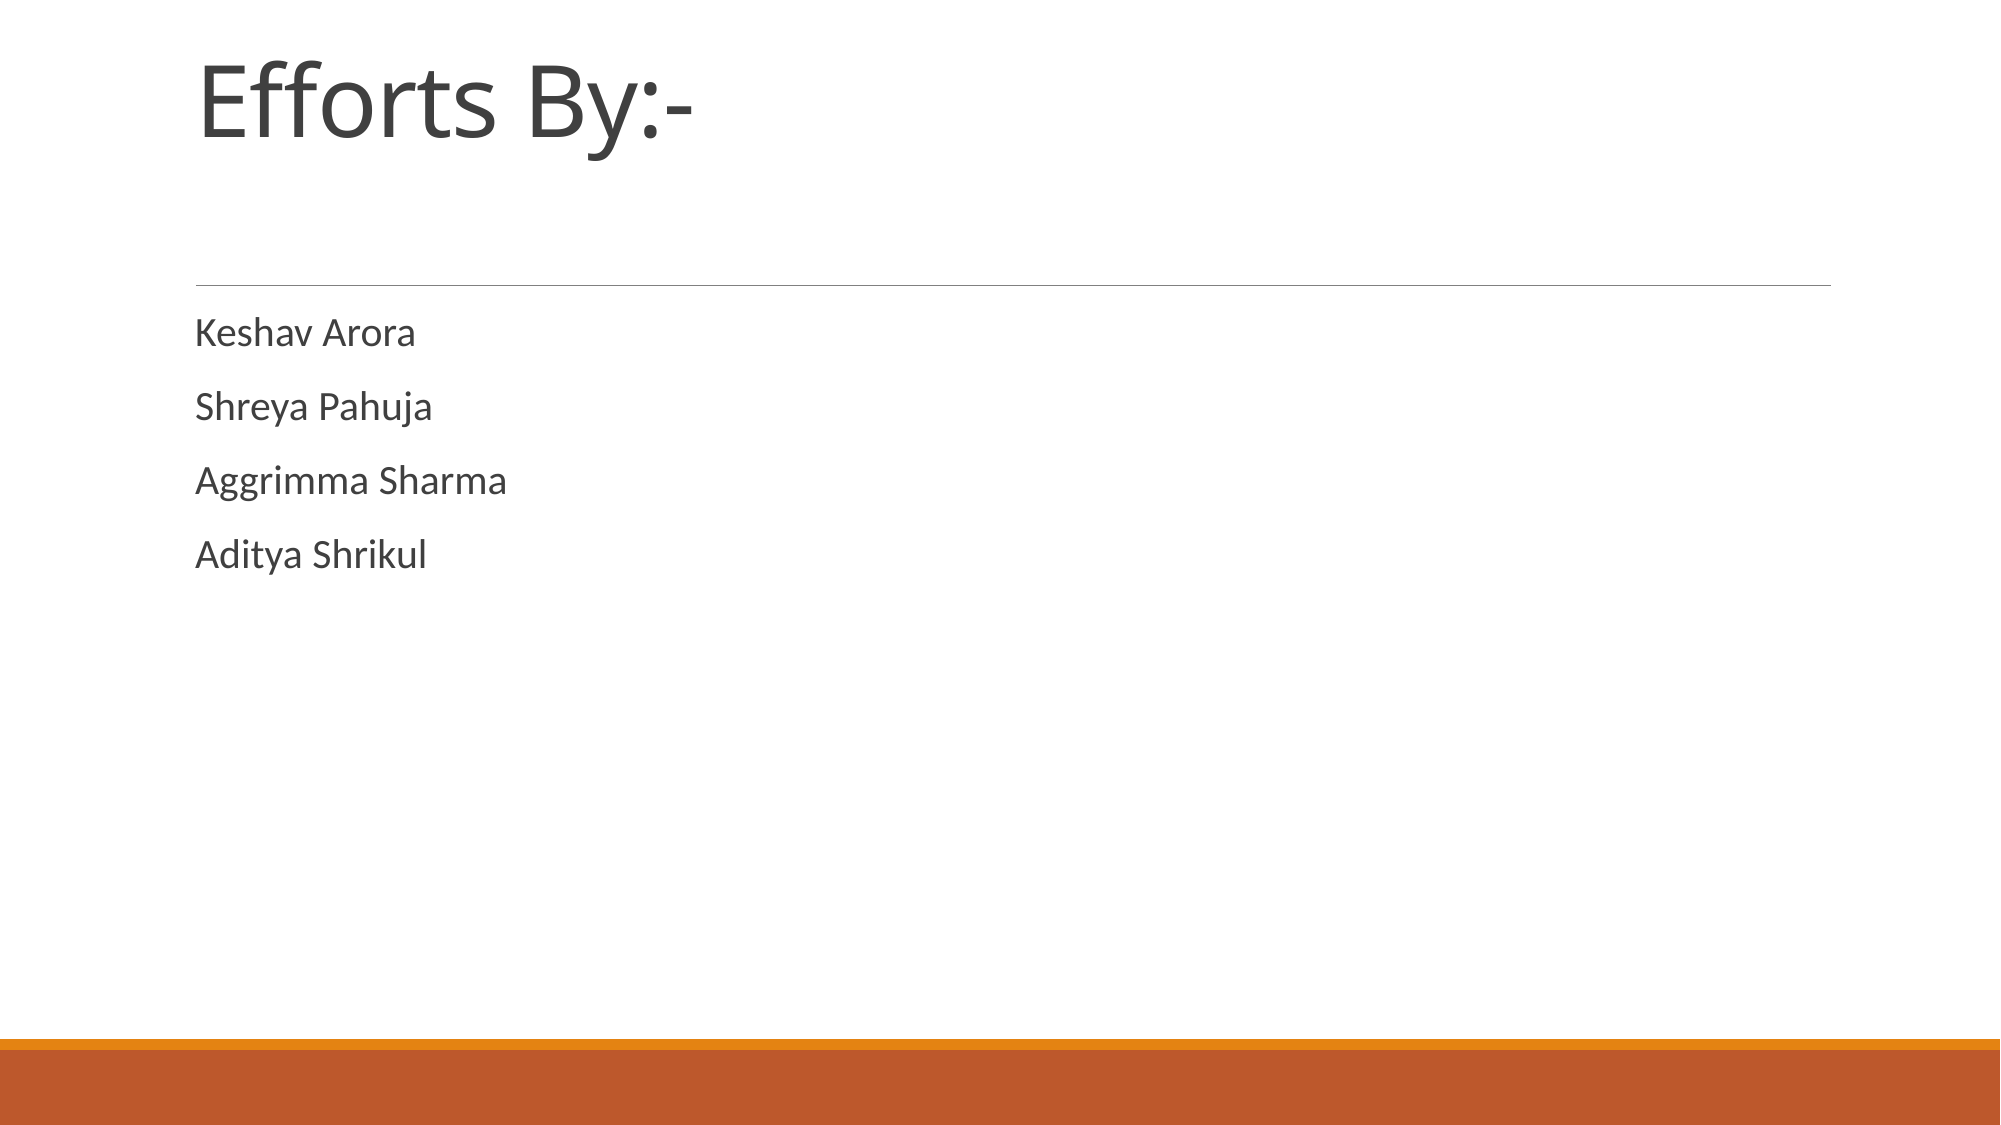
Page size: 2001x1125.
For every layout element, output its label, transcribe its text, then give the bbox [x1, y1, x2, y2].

list Keshav Arora Shreya Pahuja Aggrimma Sharma Aditya Shrikul [180, 302, 1830, 963]
title Efforts By:- [180, 47, 1830, 285]
